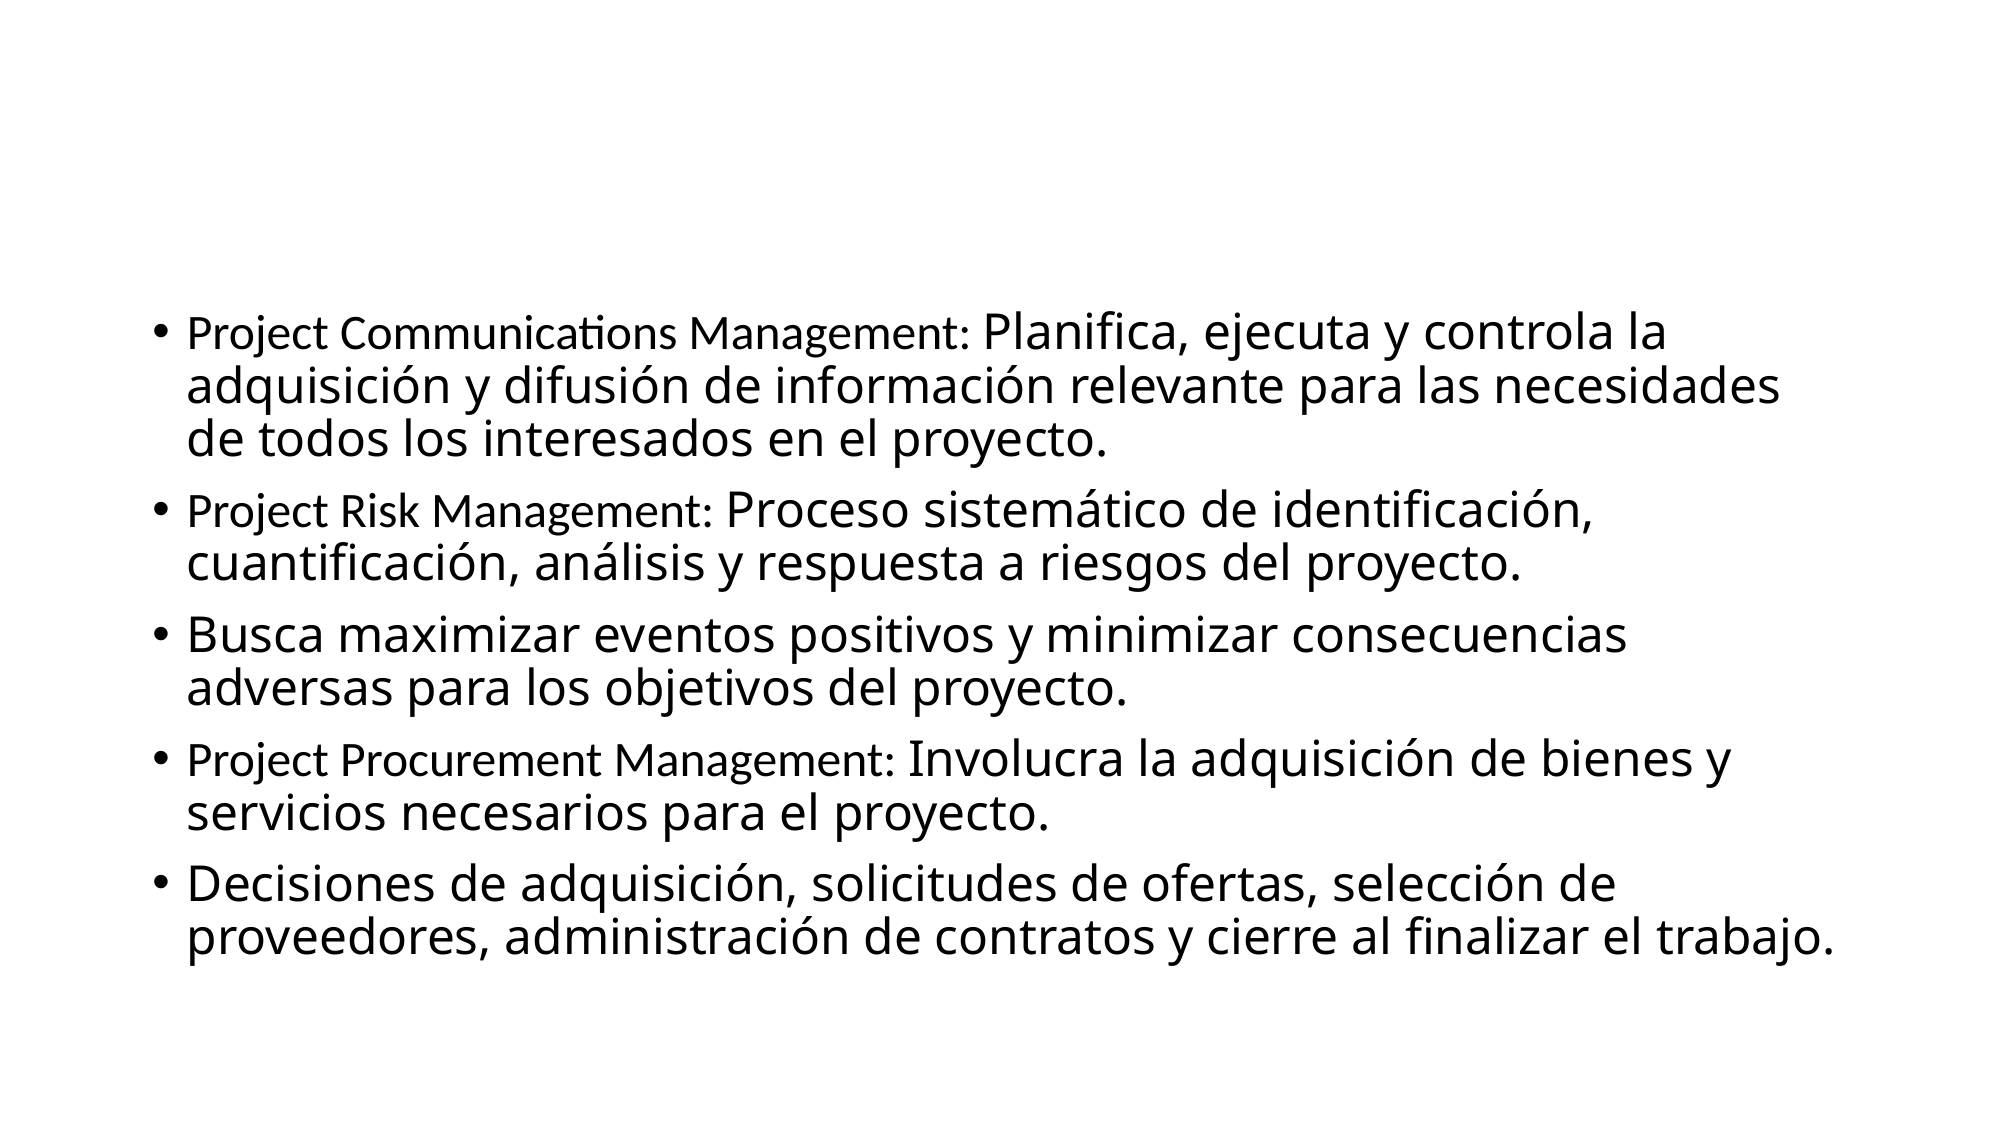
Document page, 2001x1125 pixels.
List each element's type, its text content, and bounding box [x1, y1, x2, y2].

list Project Communications Management: Planifica, ejecuta y controla la adquisición y difusión de información relevante para las necesidades de todos los interesados en el proyecto. Project Risk Management: Proceso sistemático de identificación, cuantificación, análisis y respuesta a riesgos del proyecto. Busca maximizar eventos positivos y minimizar consecuencias adversas para los objetivos del proyecto. Project Procurement Management: Involucra la adquisición de bienes y servicios necesarios para el proyecto. Decisiones de adquisición, solicitudes de ofertas, selección de proveedores, administración de contratos y cierre al finalizar el trabajo. [137, 299, 1863, 1014]
